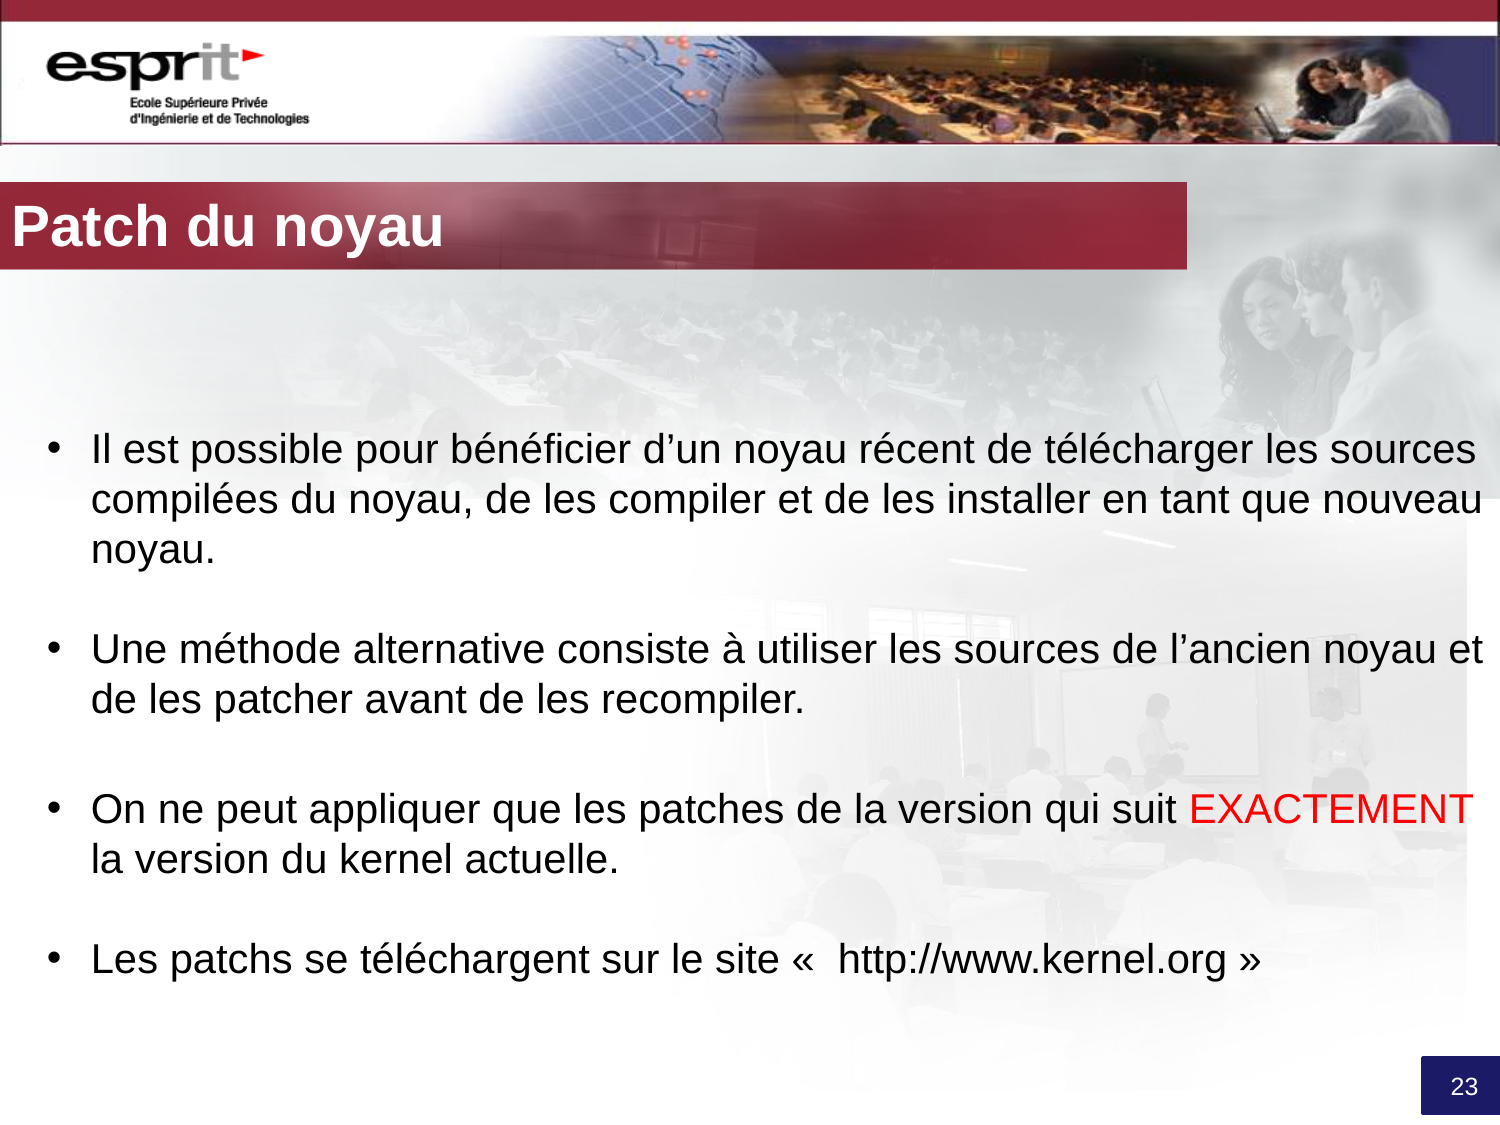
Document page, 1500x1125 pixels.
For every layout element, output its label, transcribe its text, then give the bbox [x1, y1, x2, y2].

picture [0, 0, 1500, 1113]
title Patch du noyau [11, 175, 1314, 277]
list Il est possible pour bénéficier d’un noyau récent de télécharger les sources compilées du noyau, de les compiler et de les installer en tant que nouveau noyau. Une méthode alternative consiste à utiliser les sources de l’ancien noyau et de les patcher avant de les recompiler. On ne peut appliquer que les patches de la version qui suit EXACTEMENT la version du kernel actuelle. Les patchs se téléchargent sur le site « http://www.kernel.org » [46, 421, 1489, 1009]
text_box 23 [1421, 1056, 1500, 1115]
